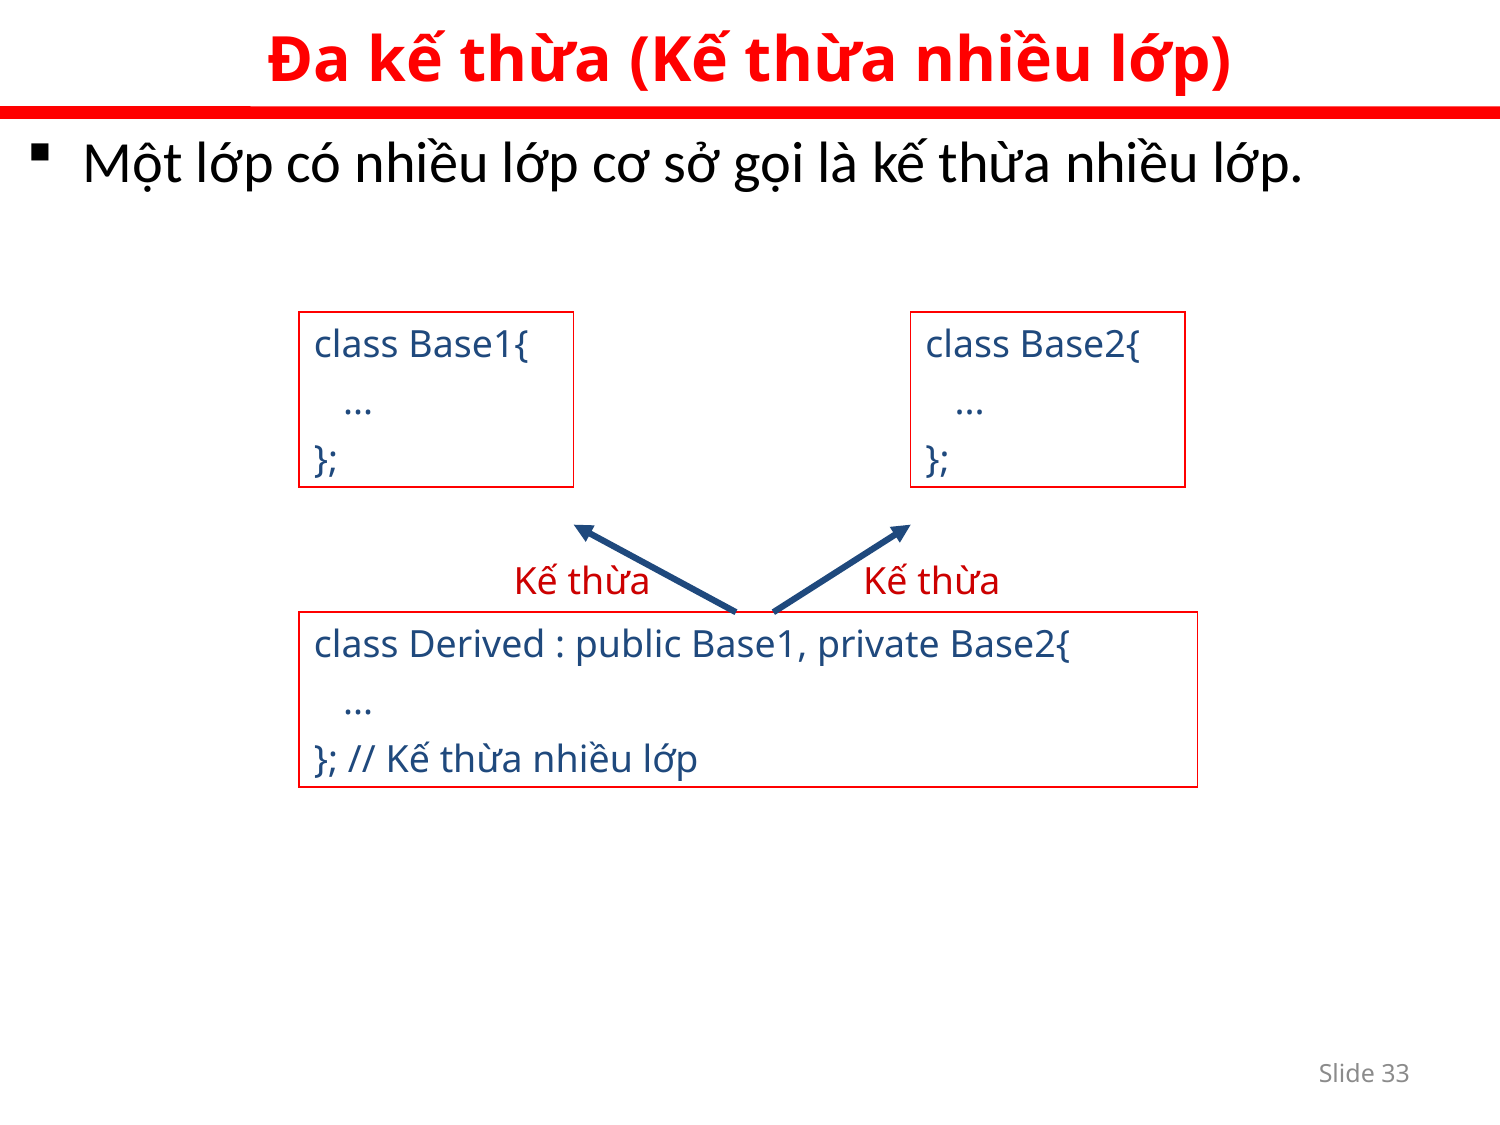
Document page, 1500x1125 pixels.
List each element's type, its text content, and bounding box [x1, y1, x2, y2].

slide_number Slide 32 [1112, 1037, 1425, 1113]
text_box Đa kế thừa (Kế thừa nhiều lớp) [0, 113, 1500, 119]
text_box Đa kế thừa (Kế thừa nhiều lớp) [0, 11, 1500, 112]
list Một lớp có nhiều lớp cơ sở gọi là kế thừa nhiều lớp. [11, 116, 1454, 838]
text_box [298, 311, 1198, 830]
